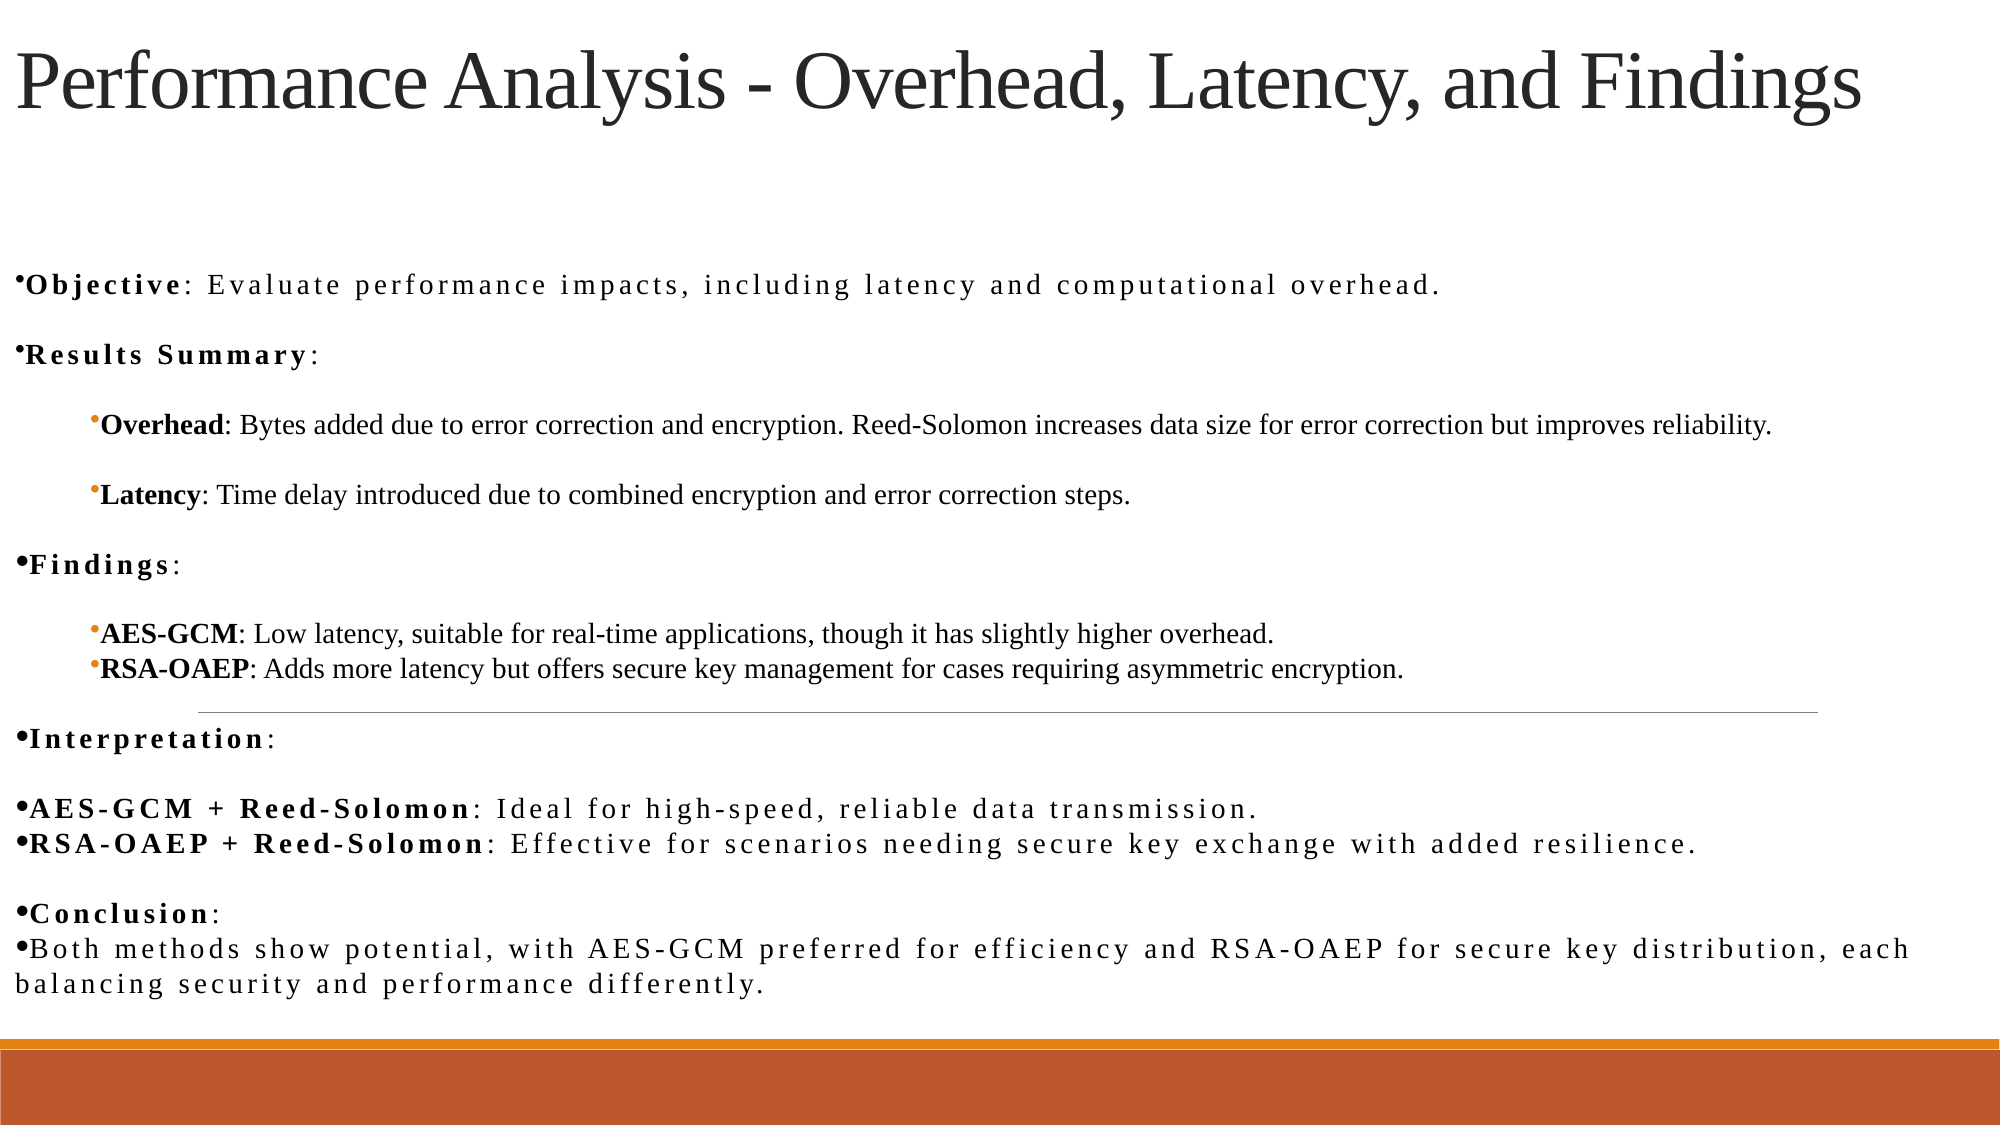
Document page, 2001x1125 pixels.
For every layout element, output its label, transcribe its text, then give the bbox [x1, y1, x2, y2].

title Performance Analysis - Overhead, Latency, and Findings [0, 0, 2000, 133]
subtitle Objective: Evaluate performance impacts, including latency and computational overhead. Results Summary: Overhead: Bytes added due to error correction and encryption. Reed-Solomon increases data size for error correction but improves reliability. Latency: Time delay introduced due to combined encryption and error correction steps. Findings: AES-GCM: Low latency, suitable for real-time applications, though it has slightly higher overhead. RSA-OAEP: Adds more latency but offers secure key management for cases requiring asymmetric encryption. Interpretation: AES-GCM + Reed-Solomon: Ideal for high-speed, reliable data transmission. RSA-OAEP + Reed-Solomon: Effective for scenarios needing secure key exchange with added resilience. Conclusion: Both methods show potential, with AES-GCM preferred for efficiency and RSA-OAEP for secure key distribution, each balancing security and performance differently. [0, 257, 2000, 1042]
